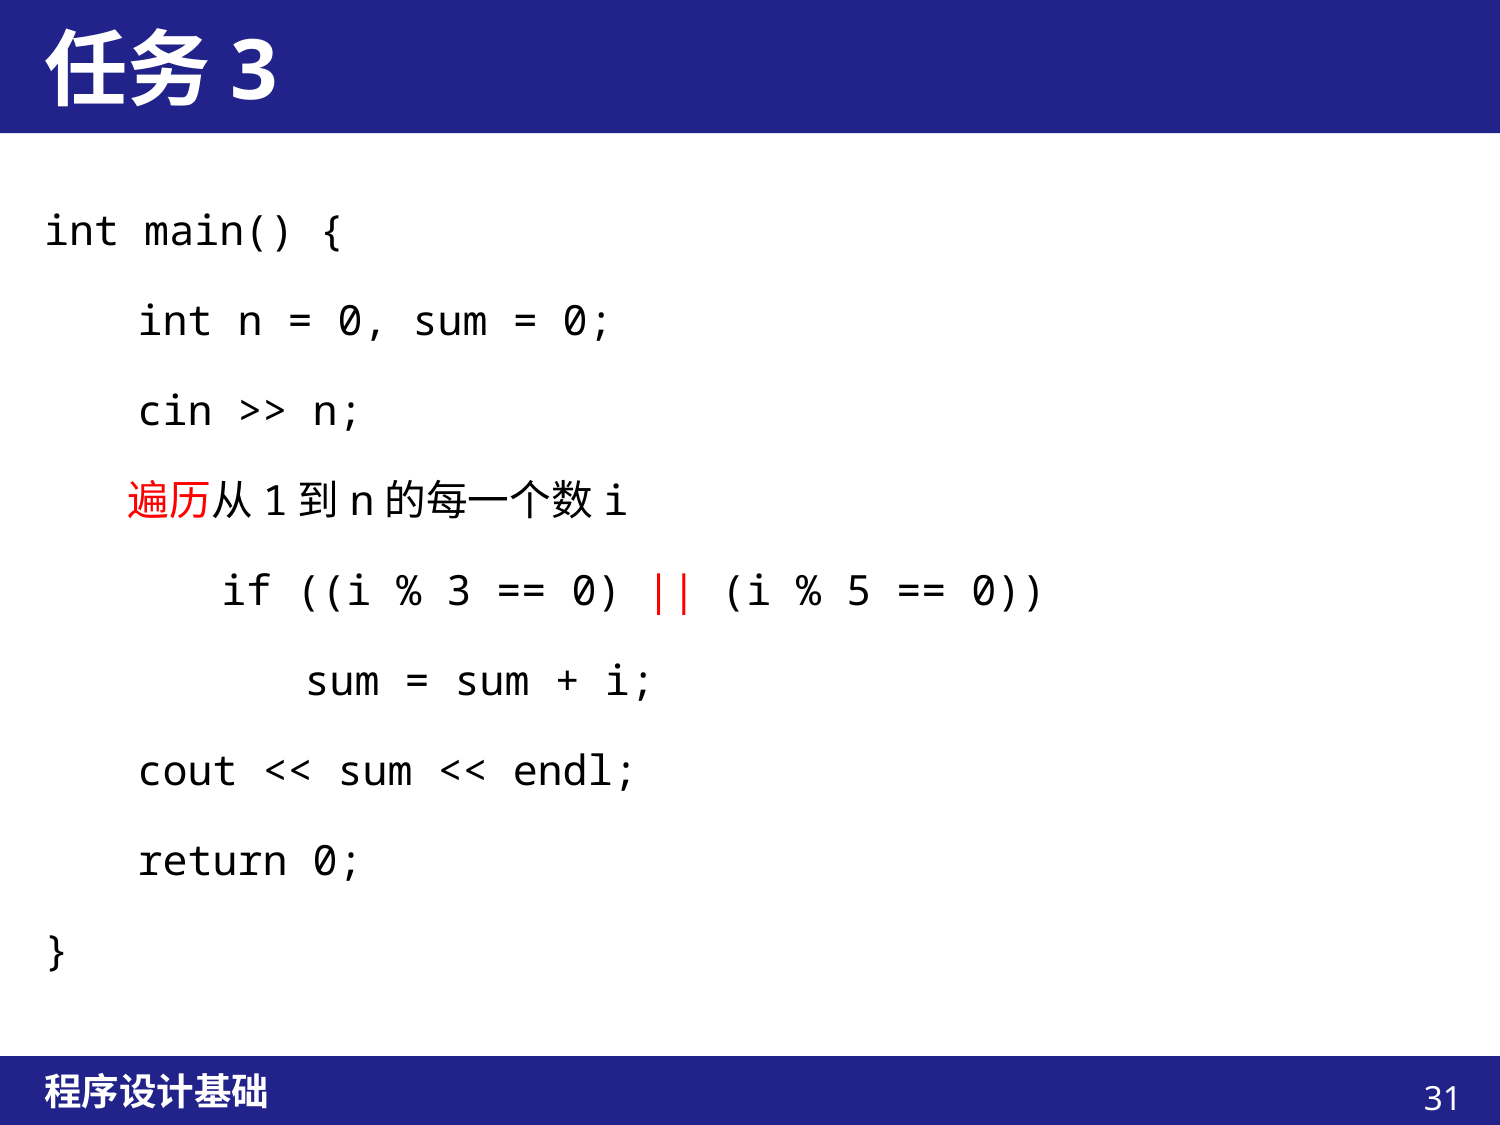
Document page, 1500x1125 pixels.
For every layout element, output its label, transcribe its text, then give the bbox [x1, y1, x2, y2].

title 任务3 [29, 0, 1469, 134]
list int main() { int n = 0, sum = 0; cin >> n; 遍历从1到n的每一个数i if ((i % 3 == 0) || (i % 5 == 0)) sum = sum + i; cout << sum << endl; return 0; } [29, 156, 1469, 1034]
